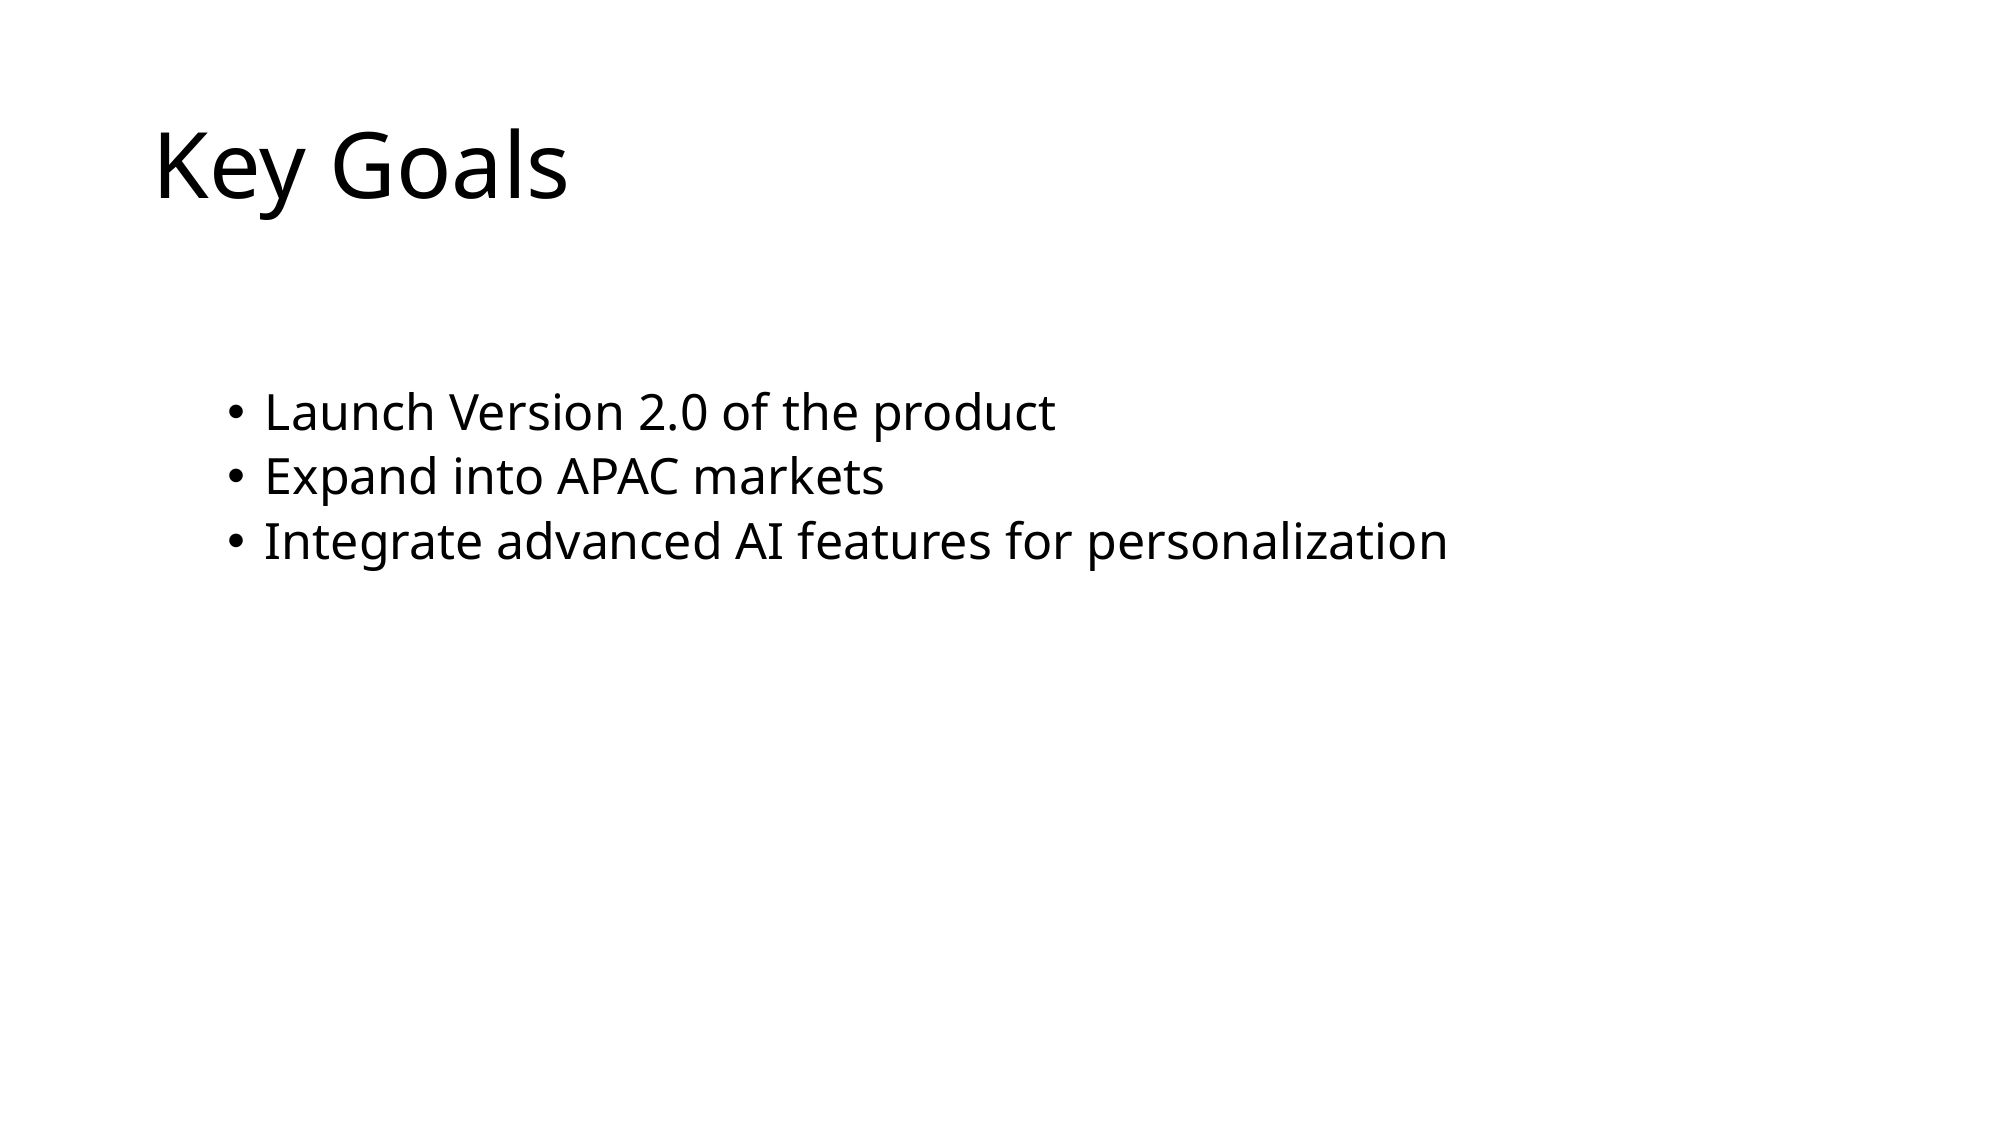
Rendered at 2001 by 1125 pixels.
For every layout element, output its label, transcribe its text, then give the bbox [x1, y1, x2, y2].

list Launch Version 2.0 of the product Expand into APAC markets Integrate advanced AI features for personalization [137, 299, 1863, 1014]
title Key Goals [137, 59, 1863, 278]
